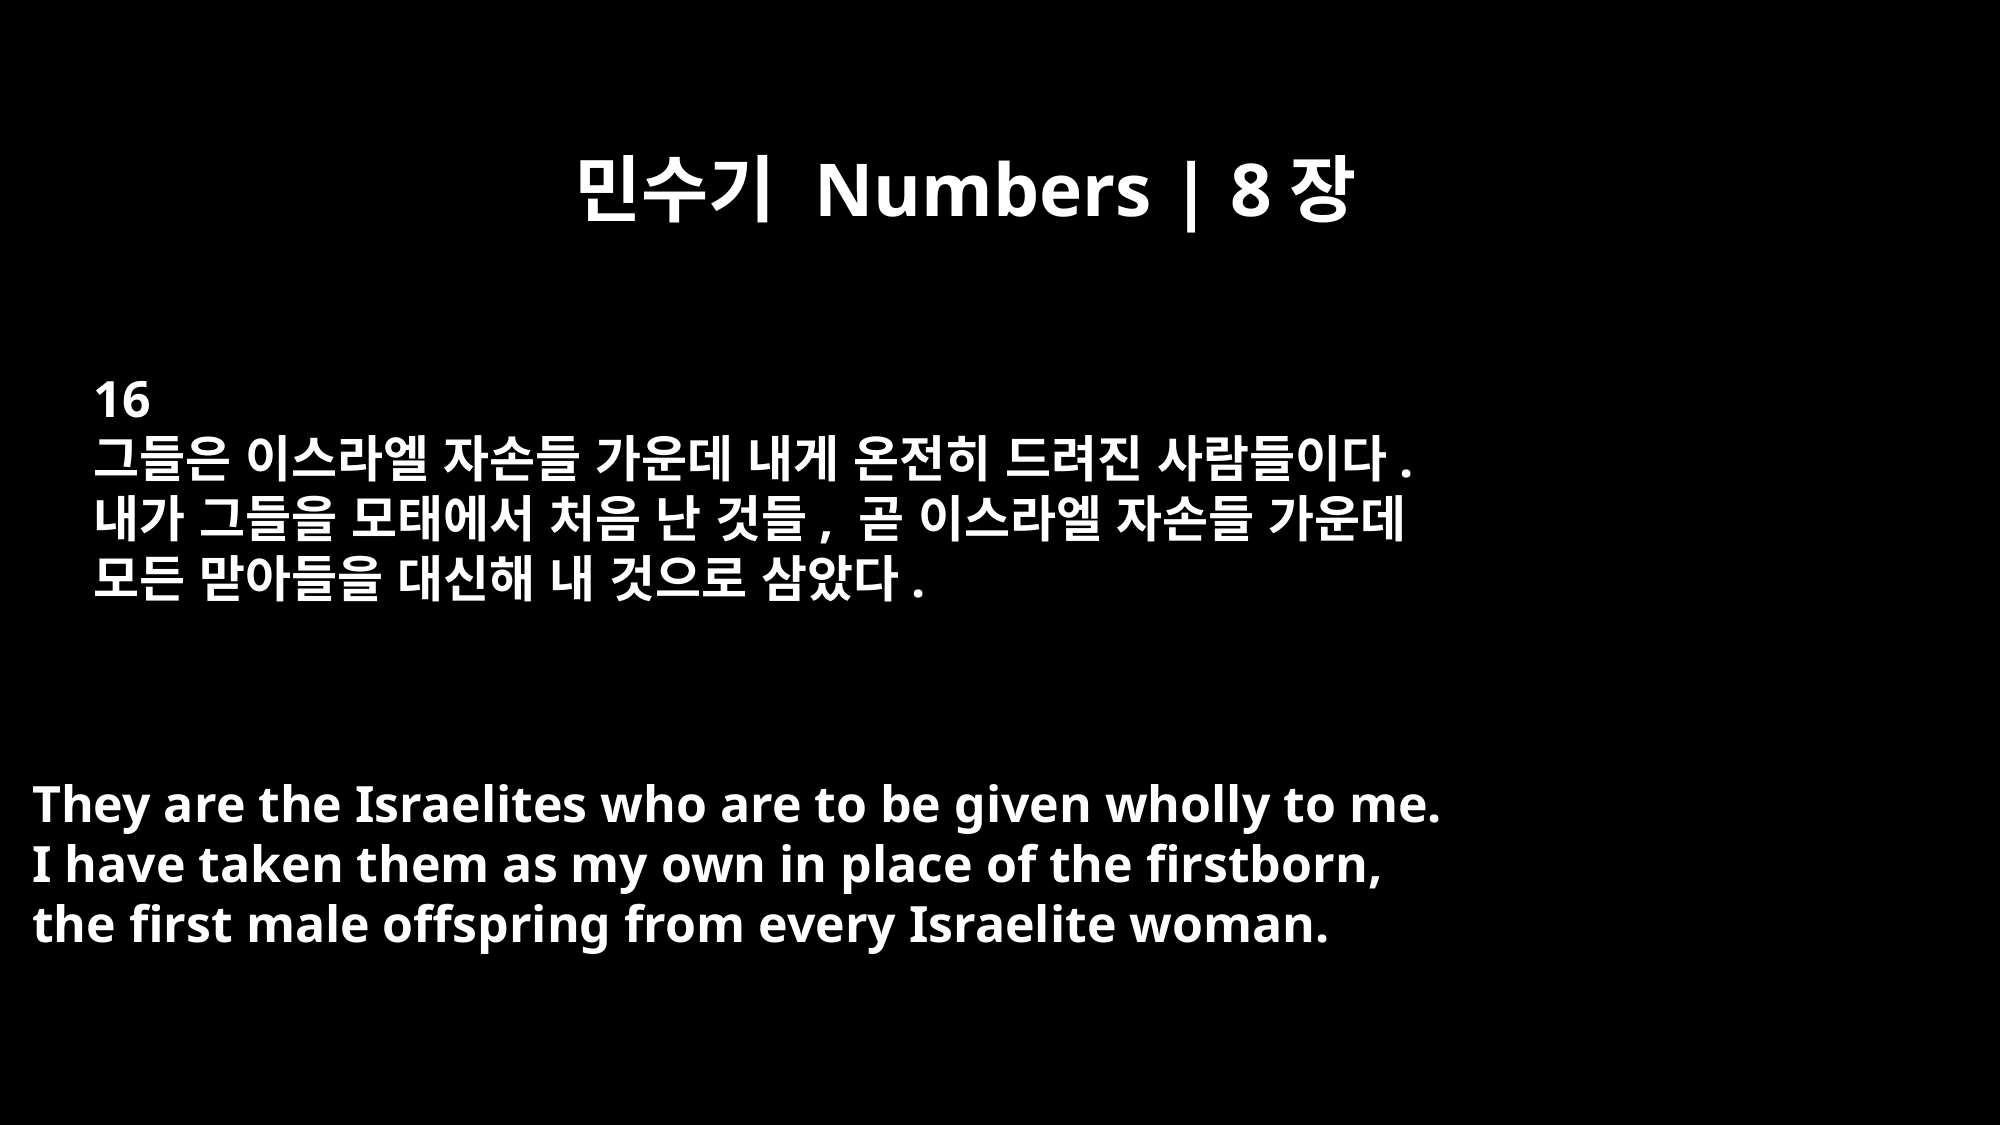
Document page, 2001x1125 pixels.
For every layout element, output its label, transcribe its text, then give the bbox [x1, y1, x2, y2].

text_box They are the Israelites who are to be given wholly to me. I have taken them as my own in place of the firstborn, the first male offspring from every Israelite woman. [17, 764, 1458, 960]
text_box 민수기 Numbers | 8장 [559, 136, 1373, 239]
text_box 16 그들은 이스라엘 자손들 가운데 내게 온전히 드려진 사람들이다. 내가 그들을 모태에서 처음 난 것들, 곧 이스라엘 자손들 가운데 모든 맏아들을 대신해 내 것으로 삼았다. [78, 359, 1429, 615]
